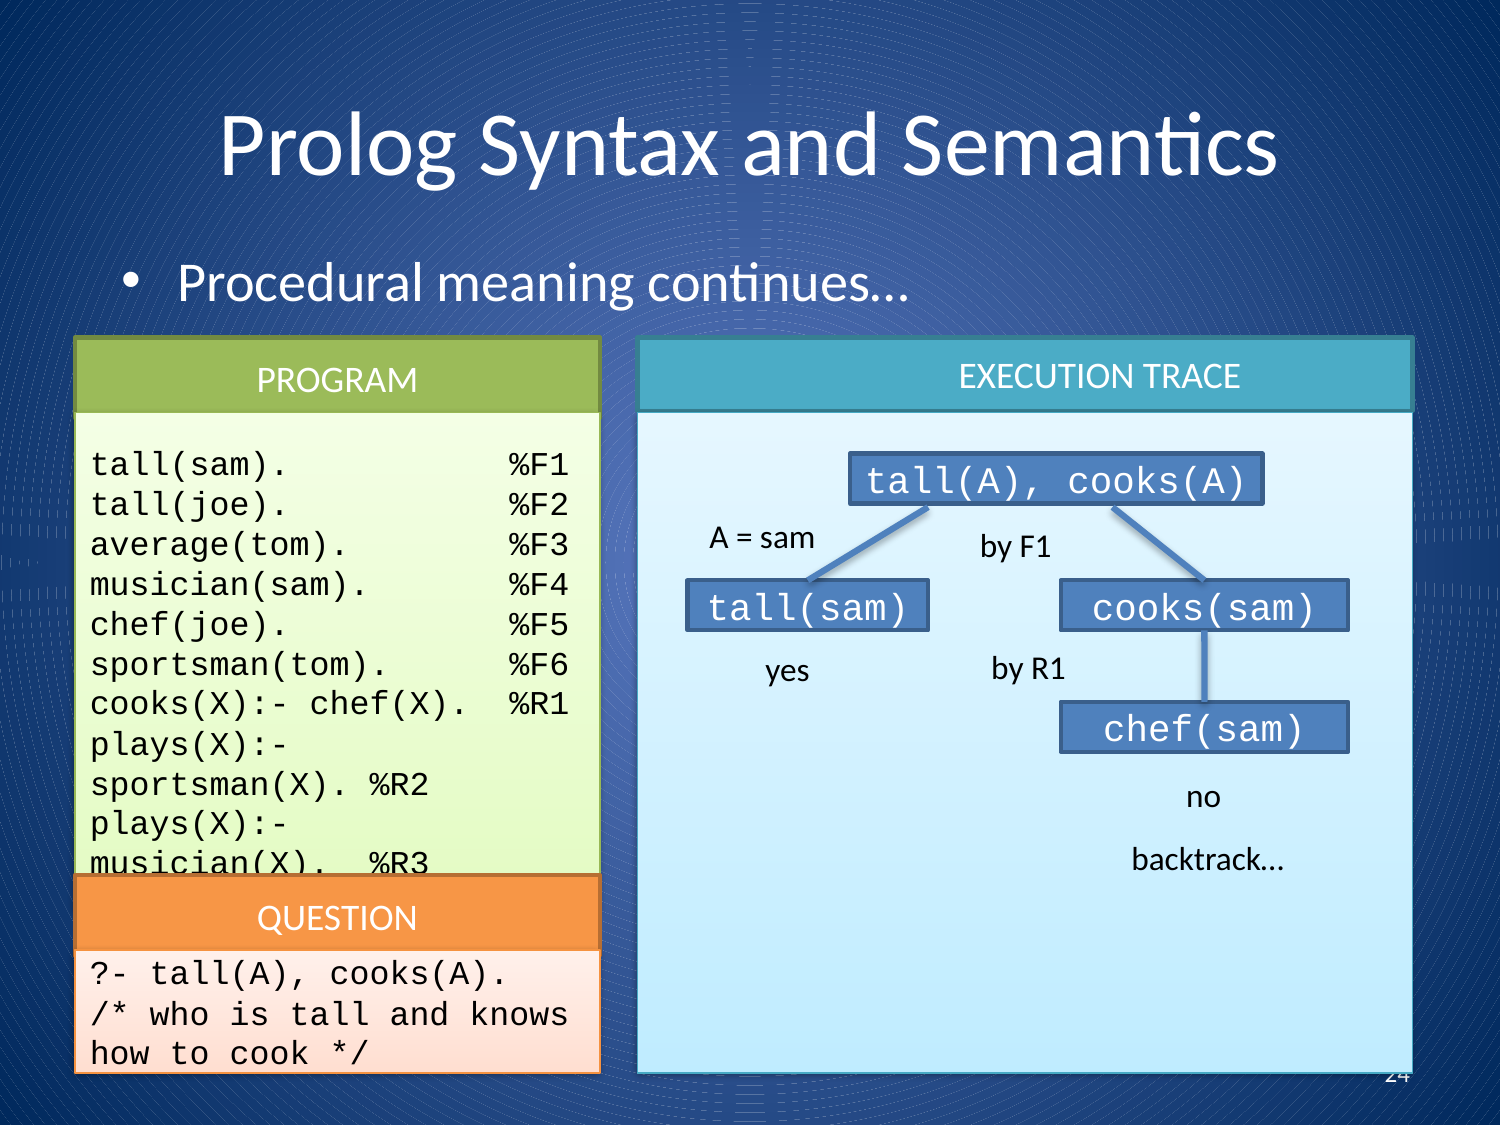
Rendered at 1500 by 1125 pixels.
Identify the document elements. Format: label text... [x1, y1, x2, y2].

slide_number 24 [1074, 1042, 1425, 1103]
title Prolog Syntax and Semantics [75, 45, 1425, 233]
text_box Procedural meaning continues… [106, 237, 1382, 335]
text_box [74, 337, 1413, 1074]
